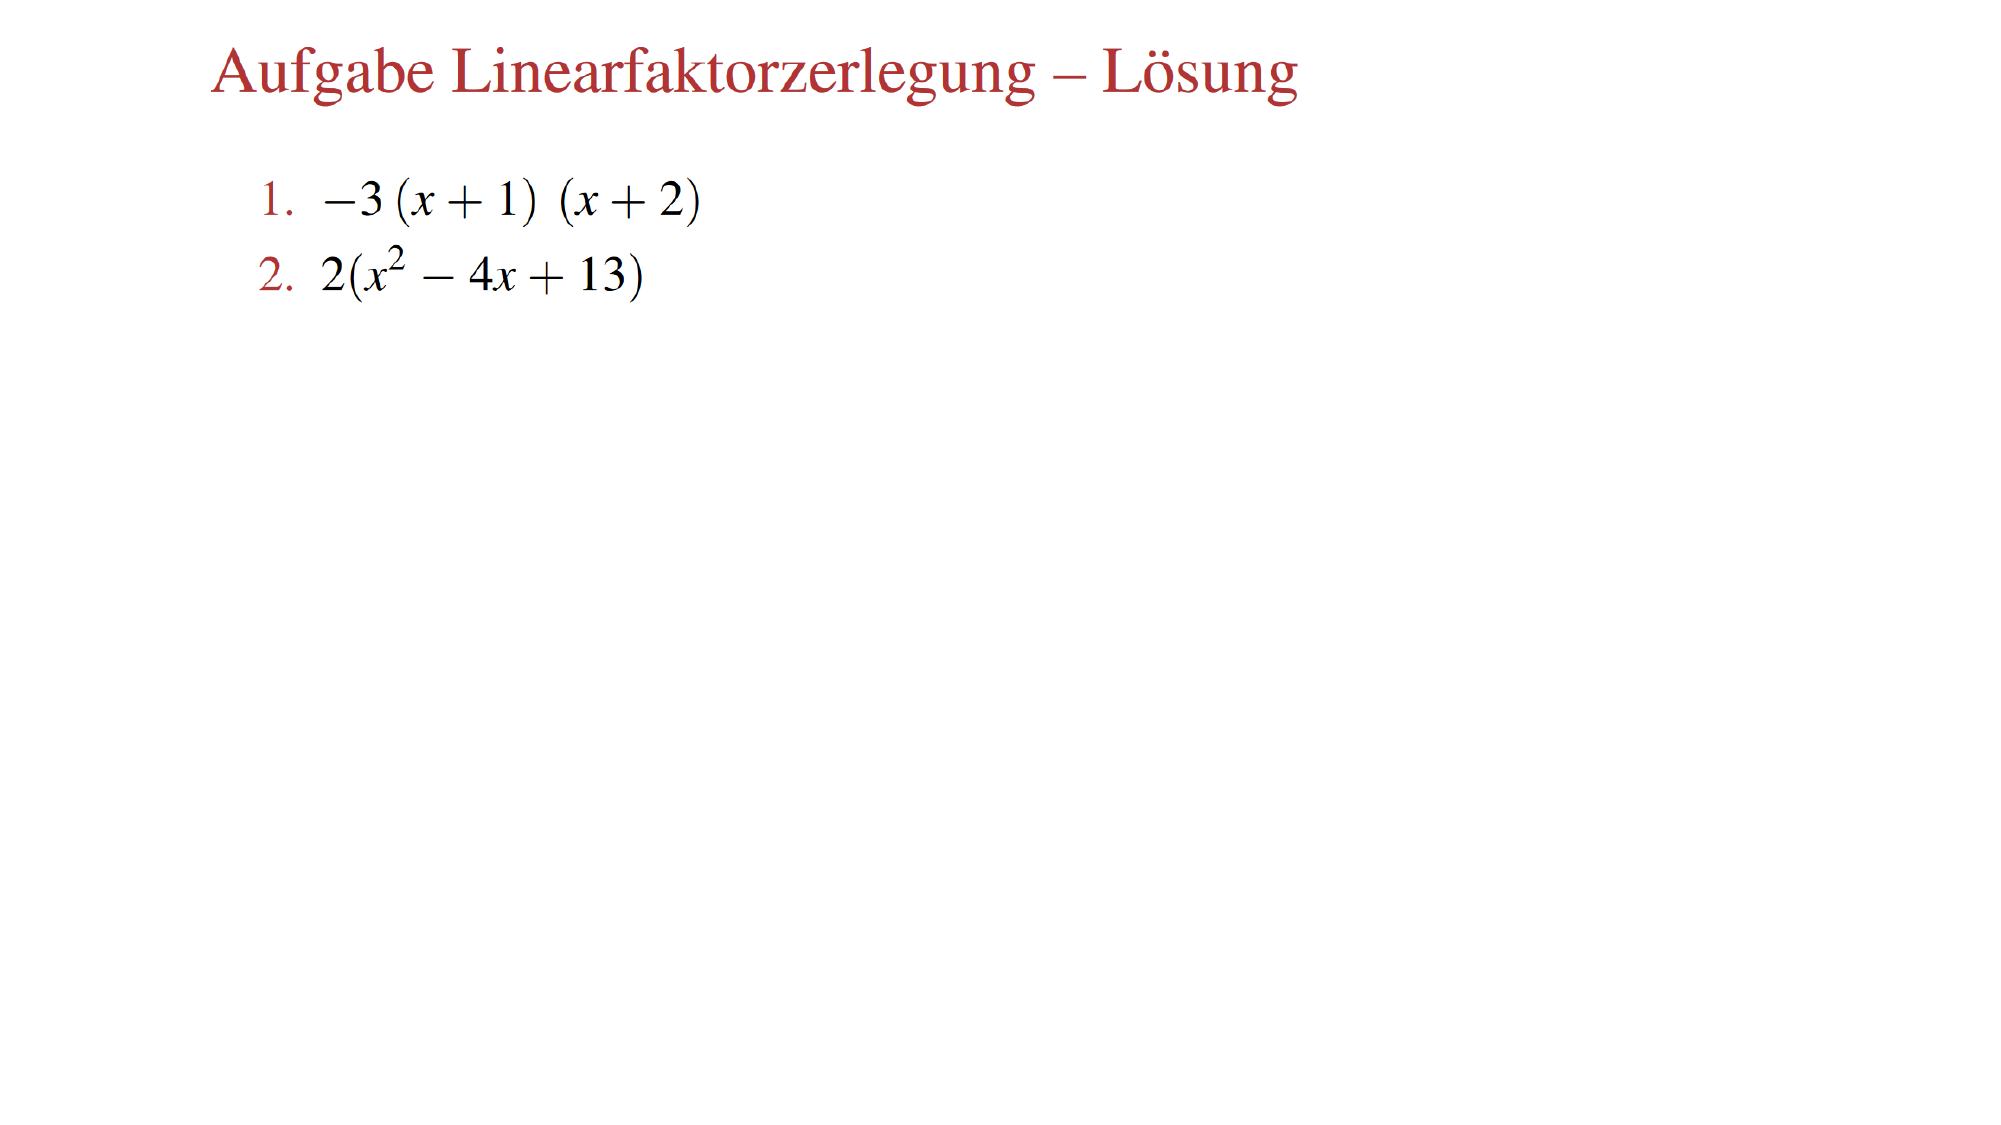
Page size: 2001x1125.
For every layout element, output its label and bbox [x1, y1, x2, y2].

picture [175, 0, 1825, 1125]
